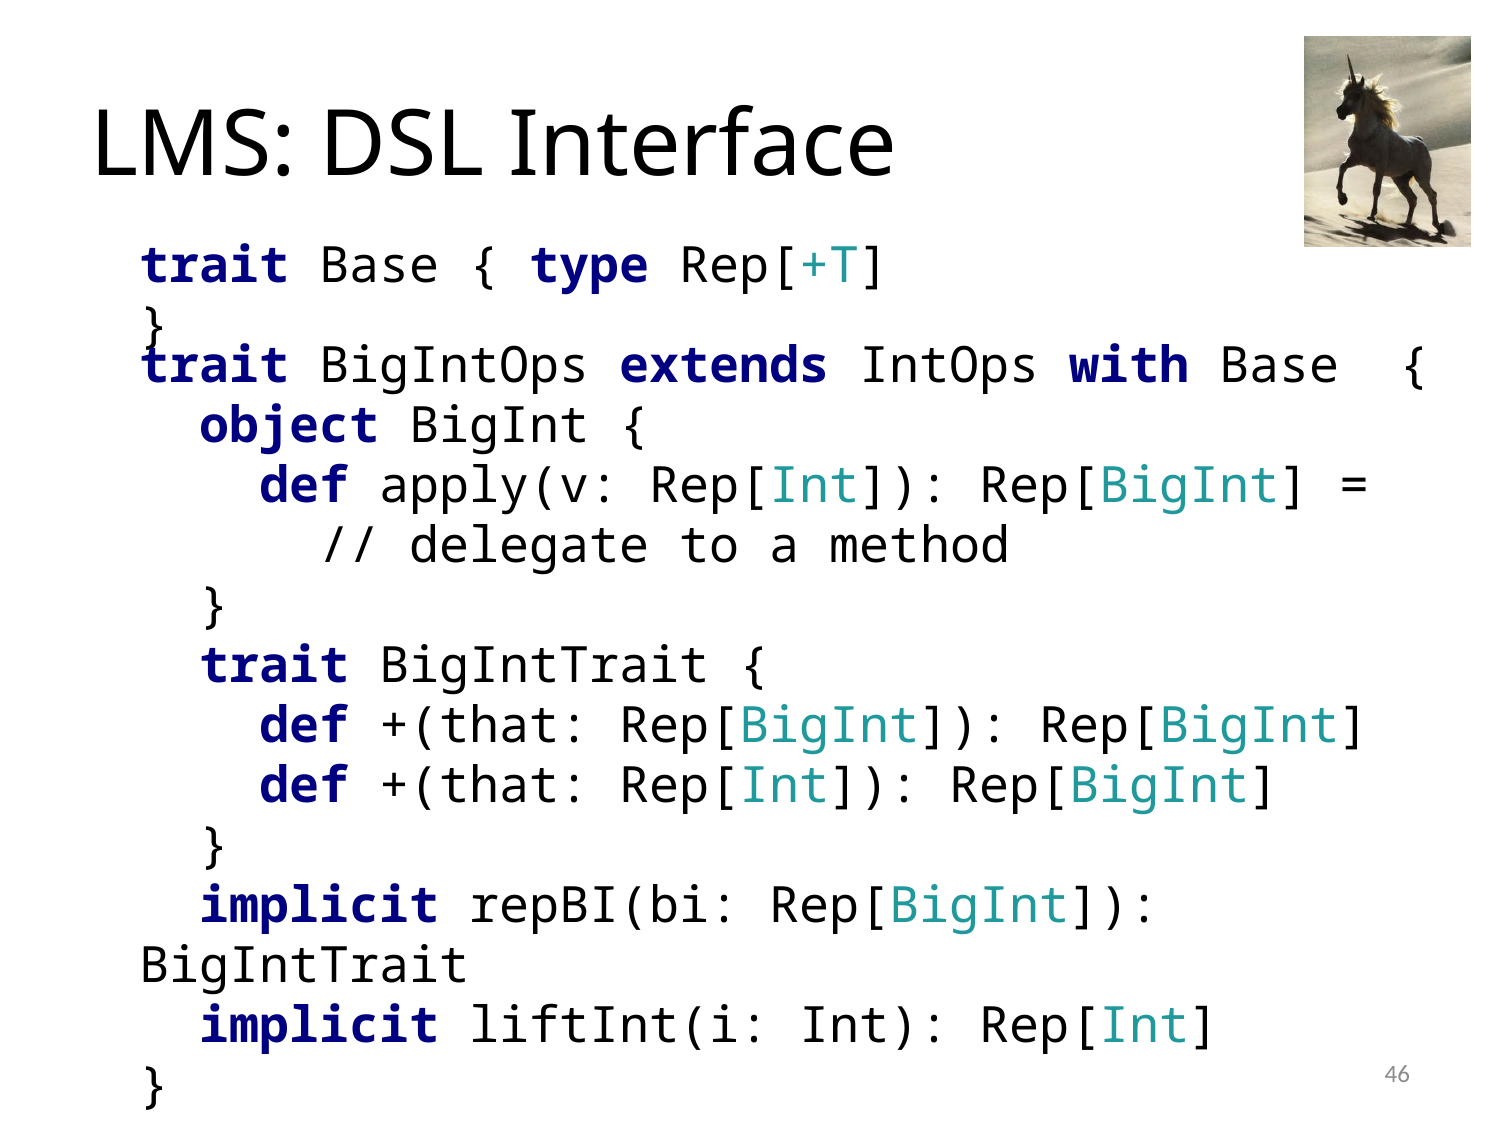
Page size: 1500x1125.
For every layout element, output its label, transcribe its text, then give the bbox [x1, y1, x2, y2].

title LMS: DSL Interface [75, 45, 1299, 233]
text_box trait Base { type Rep[+T] } [124, 224, 929, 324]
text_box trait BigIntOps extends IntOps with Base { object BigInt { def apply(v: Rep[Int]): Rep[BigInt] = // delegate to a method } trait BigIntTrait { def +(that: Rep[BigInt]): Rep[BigInt] def +(that: Rep[Int]): Rep[BigInt] } implicit repBI(bi: Rep[BigInt]): BigIntTrait implicit liftInt(i: Int): Rep[Int] } [124, 324, 1463, 1120]
picture [1304, 36, 1471, 247]
